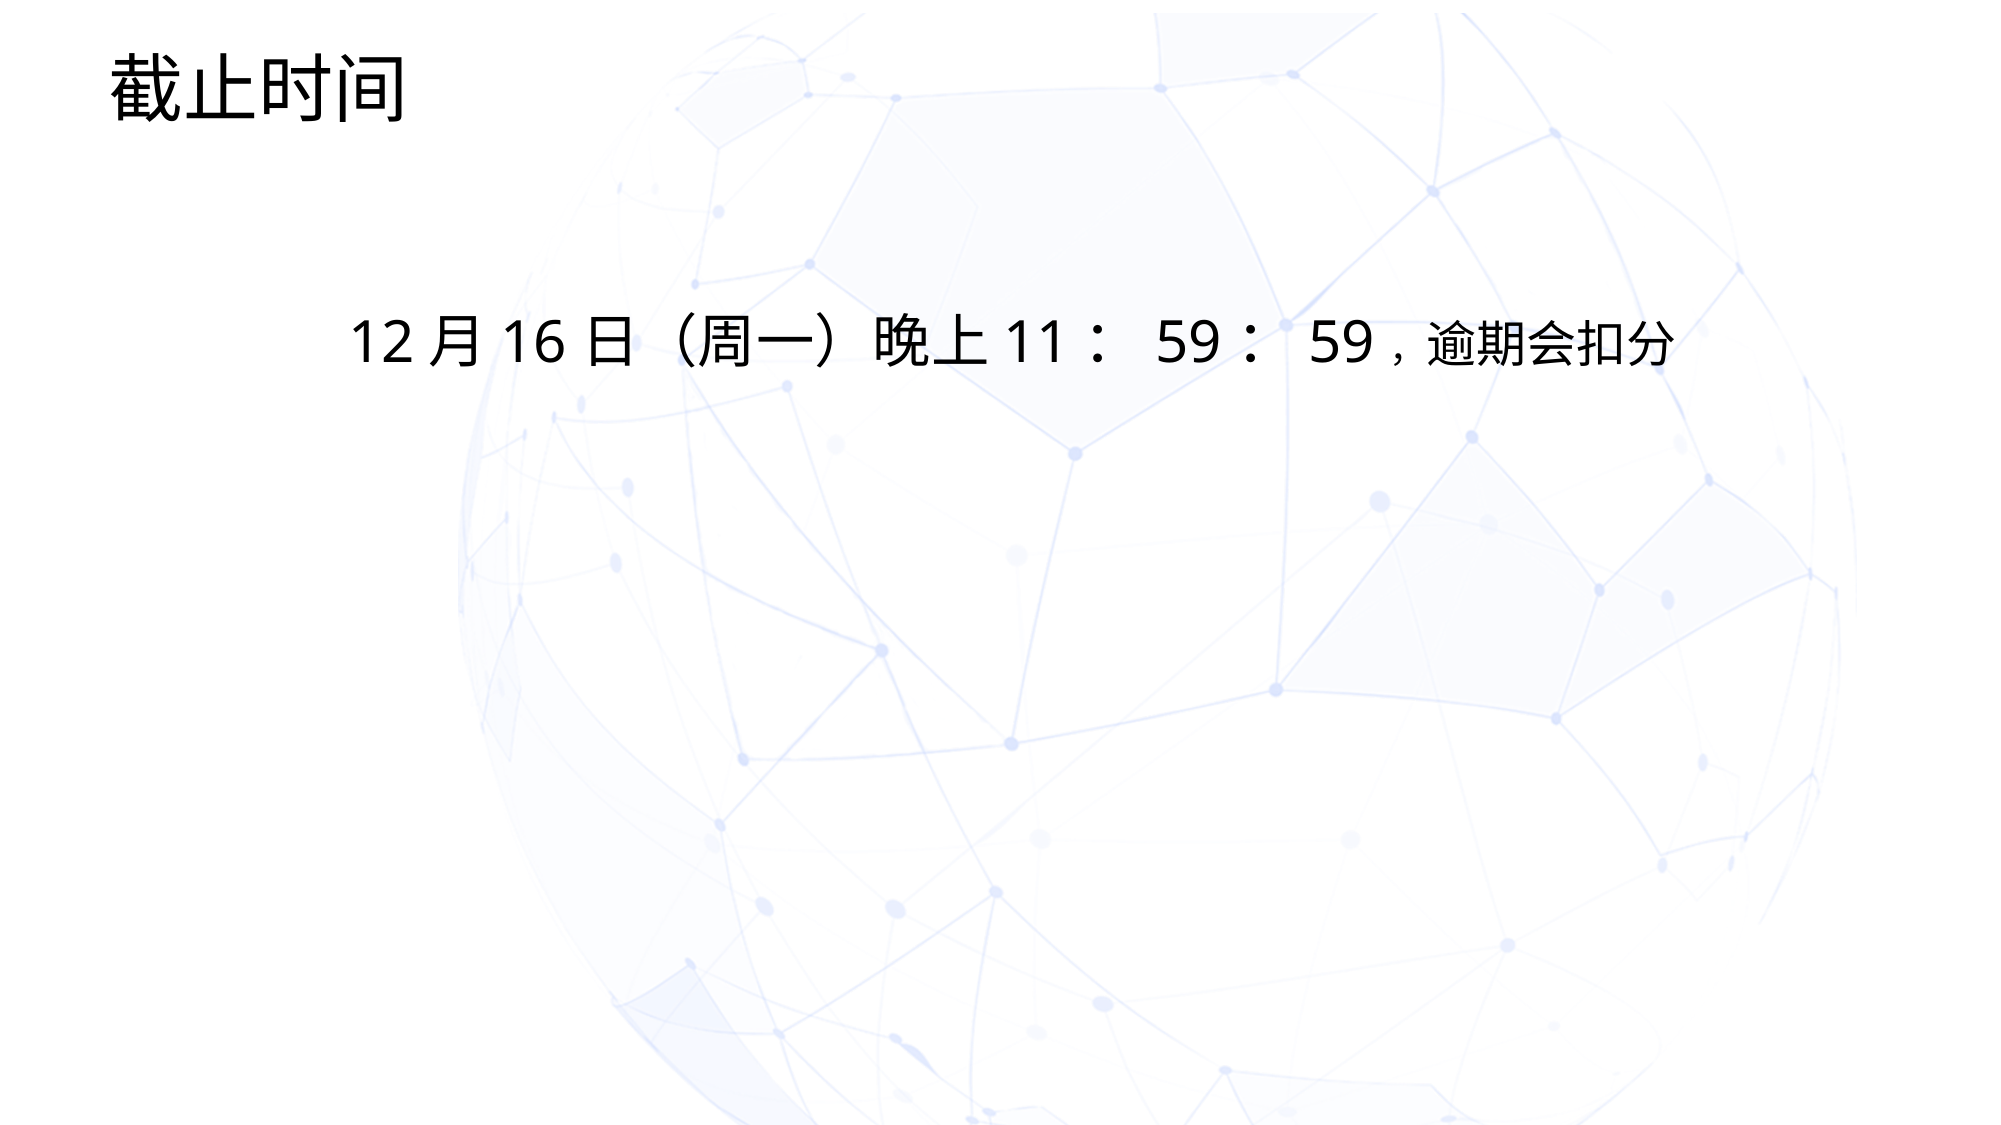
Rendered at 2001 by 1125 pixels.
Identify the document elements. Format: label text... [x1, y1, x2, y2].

picture [458, 13, 1857, 1125]
list 截止时间 [108, 52, 823, 143]
text_box 12月16日（周一）晚上11：59：59，逾期会扣分 [348, 304, 1677, 375]
